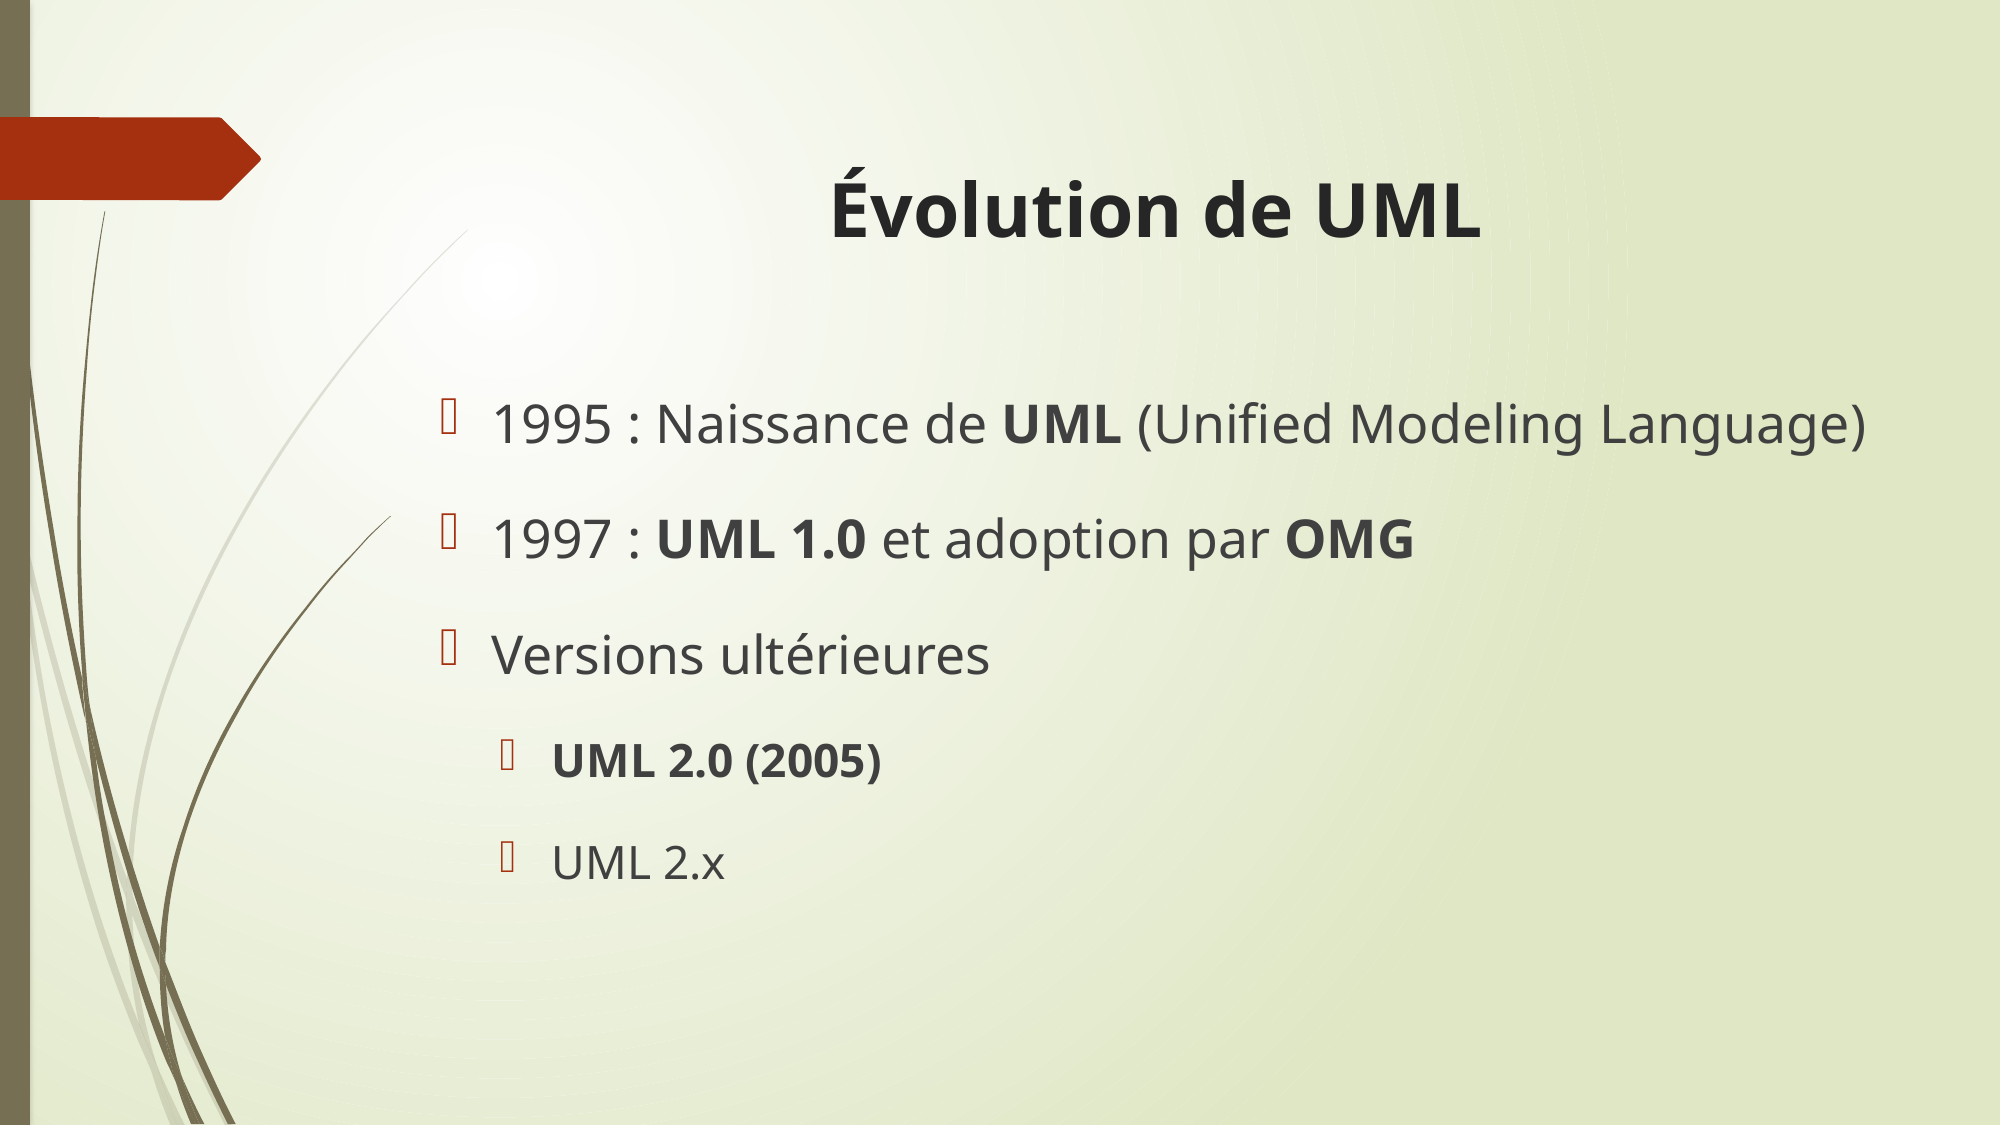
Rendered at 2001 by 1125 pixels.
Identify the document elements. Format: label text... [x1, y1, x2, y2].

list 1995 : Naissance de UML (Unified Modeling Language) 1997 : UML 1.0 et adoption par OMG Versions ultérieures UML 2.0 (2005) UML 2.x [424, 350, 1888, 970]
title Évolution de UML [425, 102, 1888, 313]
